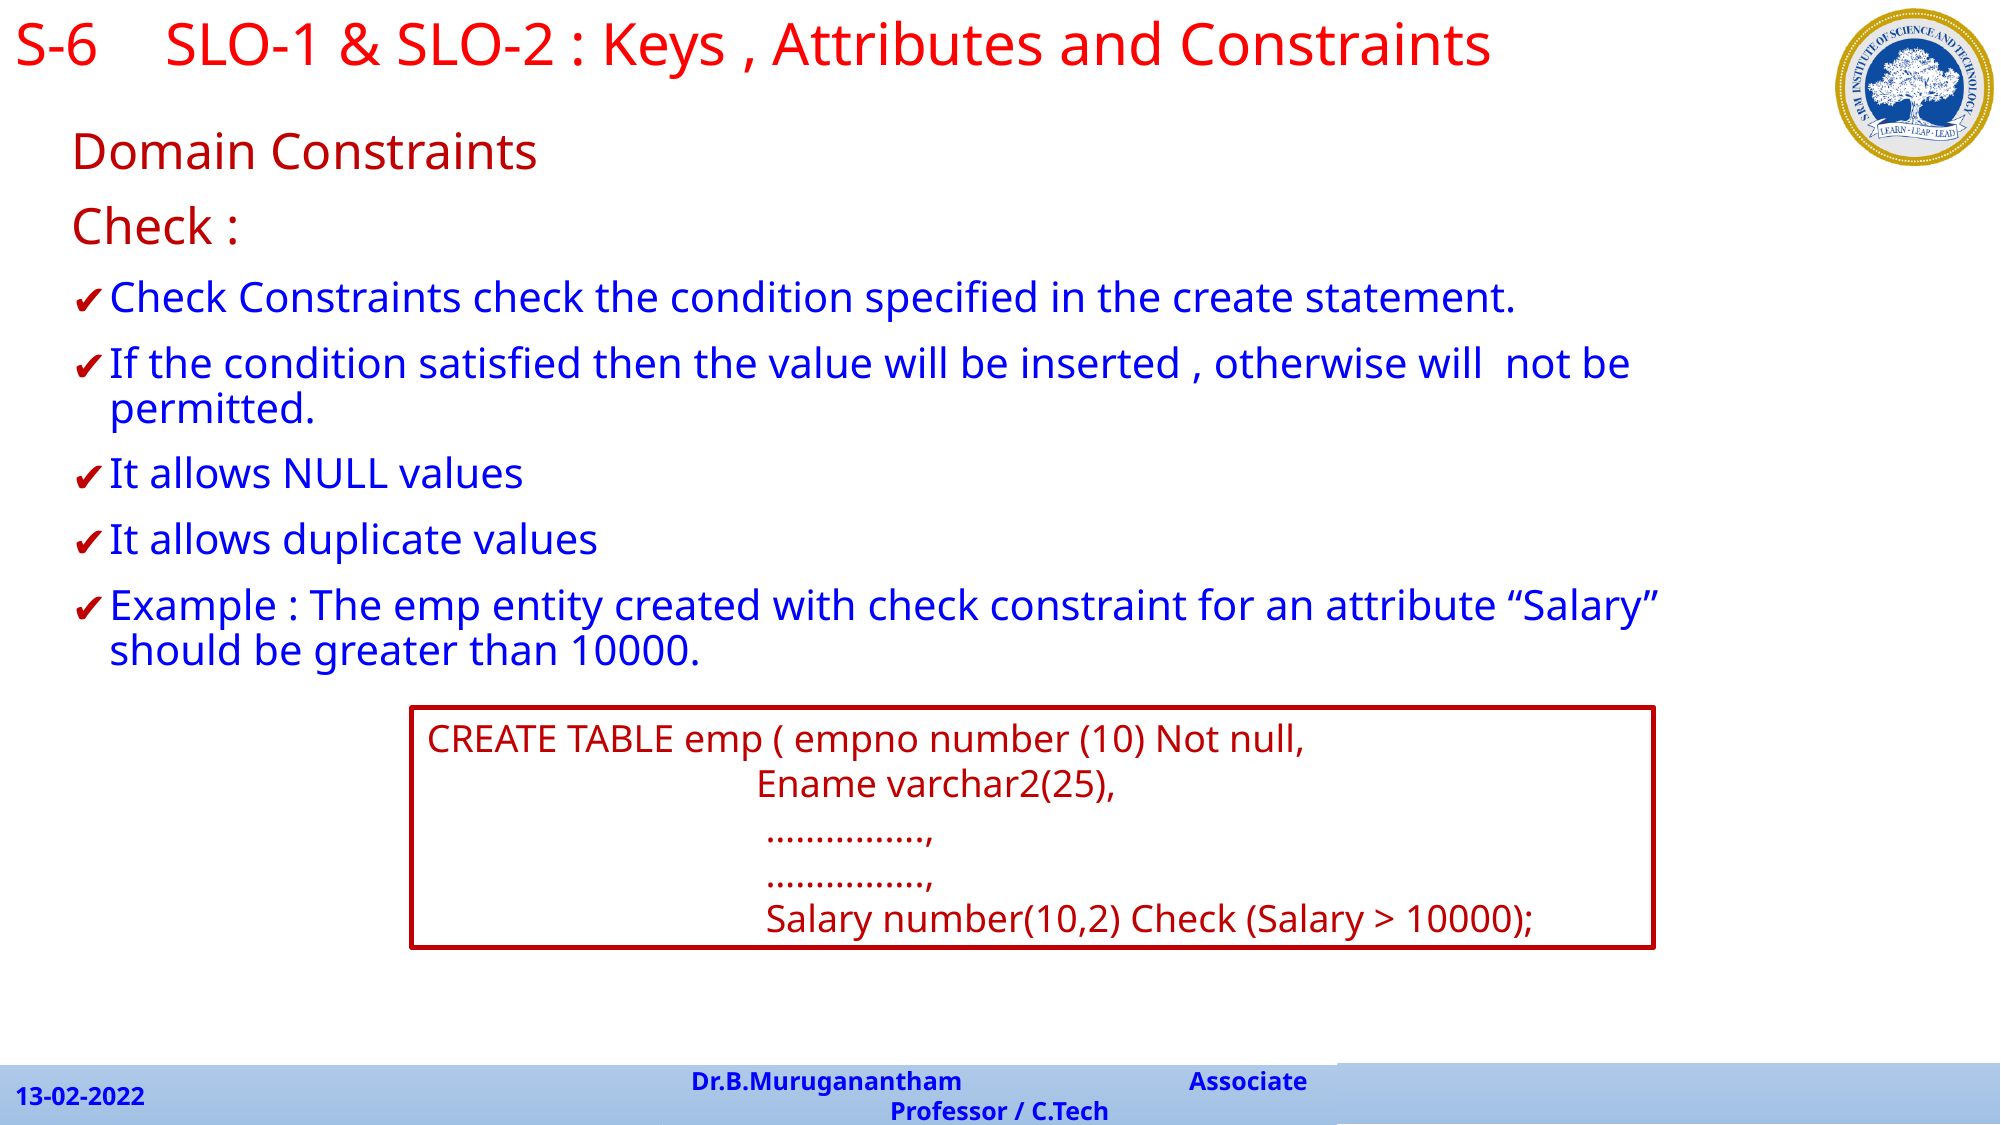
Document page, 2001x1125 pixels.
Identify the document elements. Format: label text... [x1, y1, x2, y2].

list Domain Constraints Check : Check Constraints check the condition specified in the create statement. If the condition satisfied then the value will be inserted , otherwise will not be permitted. It allows NULL values It allows duplicate values Example : The emp entity created with check constraint for an attribute “Salary” should be greater than 10000. [56, 118, 1782, 728]
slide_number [0, 1065, 662, 1125]
picture [1835, 8, 1994, 166]
text_box CREATE TABLE emp ( empno number (10) Not null, Ename varchar2(25), ……………., ……………., Salary number(10,2) Check (Salary > 10000); [411, 707, 1654, 948]
footer Dr.B.Muruganantham Associate Professor / C.Tech [662, 1065, 1338, 1125]
slide_number [1337, 1063, 2000, 1124]
text_box S-6 SLO-1 & SLO-2 : Keys , Attributes and Constraints [0, 0, 1799, 85]
